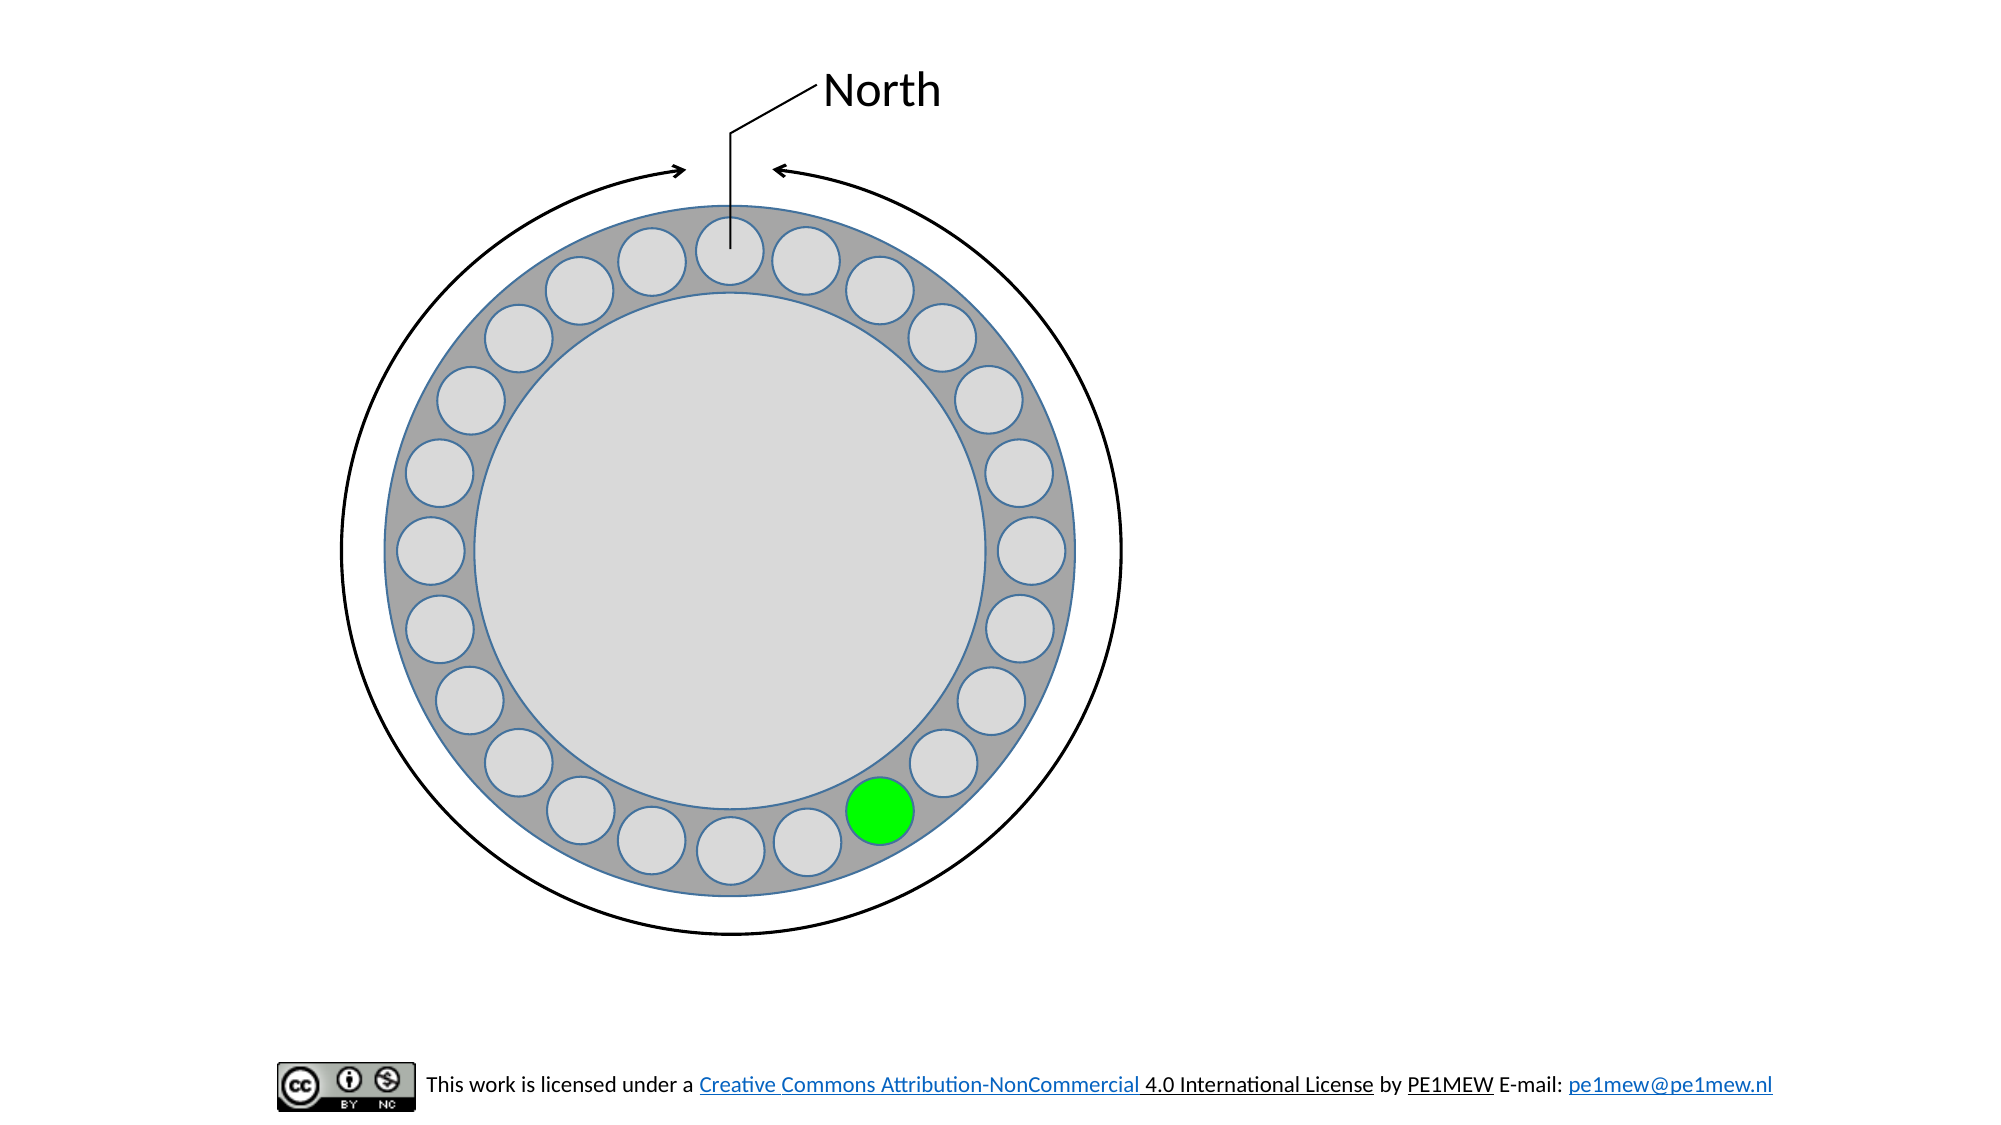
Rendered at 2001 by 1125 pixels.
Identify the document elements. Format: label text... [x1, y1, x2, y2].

text_box [1075, 366, 1123, 736]
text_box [384, 205, 1075, 897]
picture [277, 1062, 416, 1112]
text_box [559, 897, 903, 936]
text_box [339, 373, 384, 729]
text_box North [729, 36, 958, 205]
text_box [558, 164, 691, 205]
text_box [768, 163, 905, 205]
